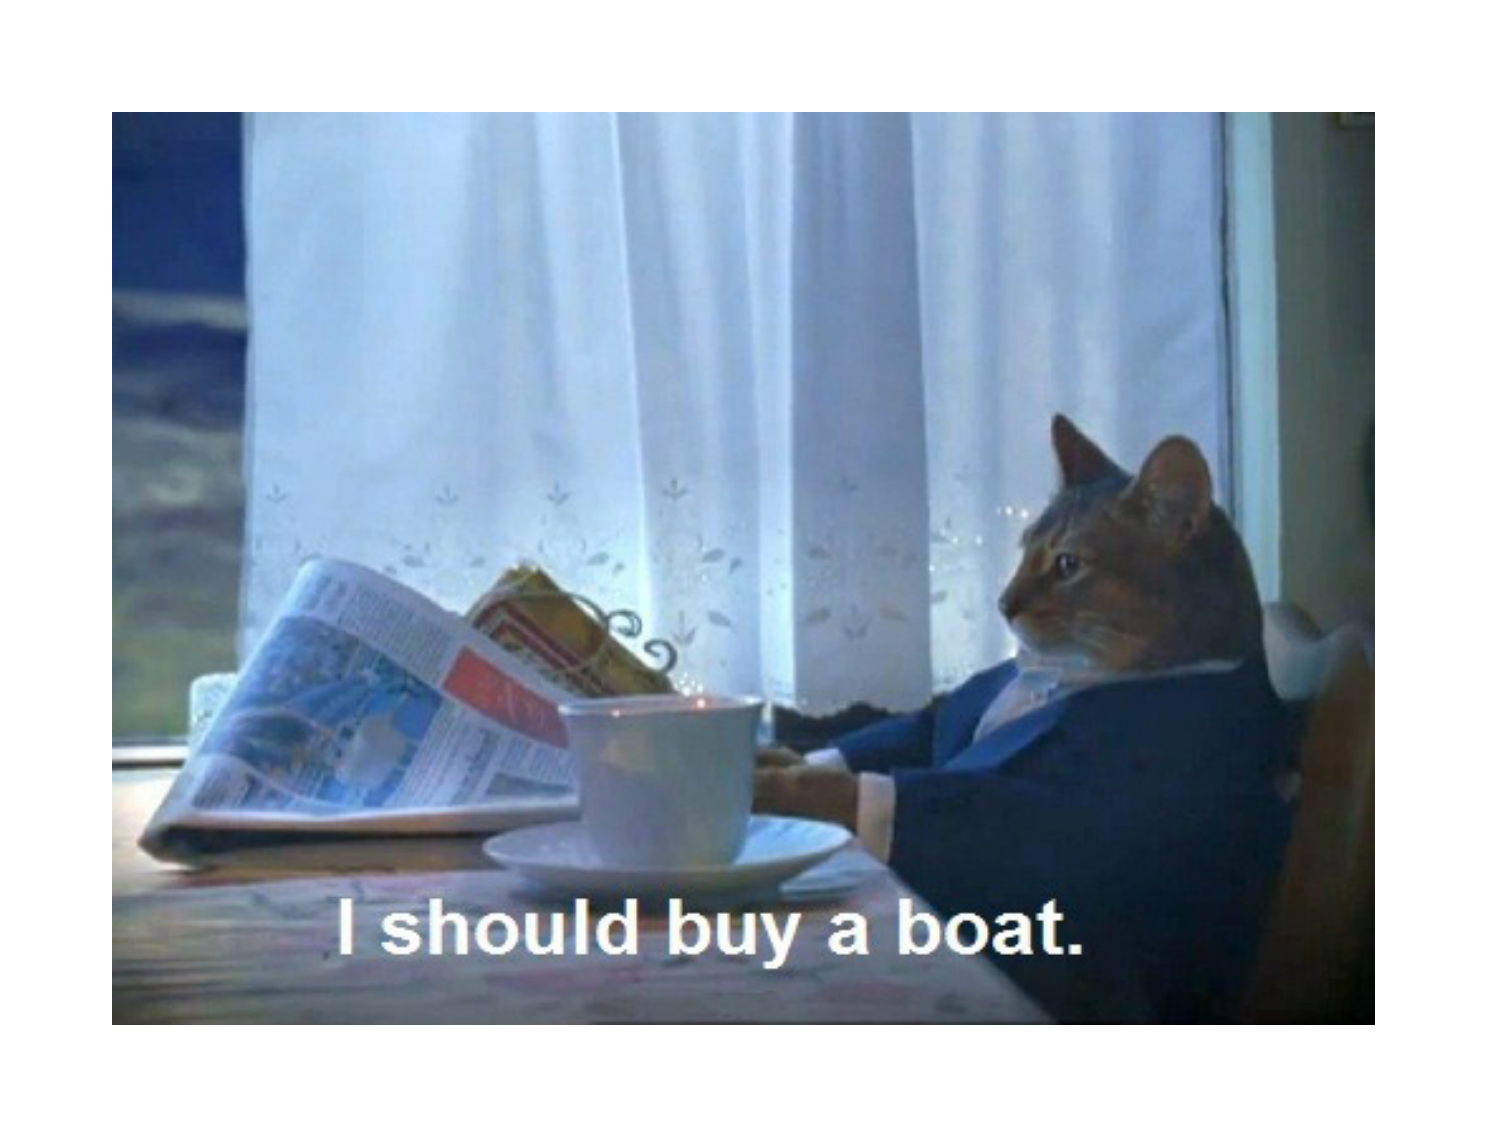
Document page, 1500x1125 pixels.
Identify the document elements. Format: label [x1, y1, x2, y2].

picture [112, 112, 1376, 1026]
